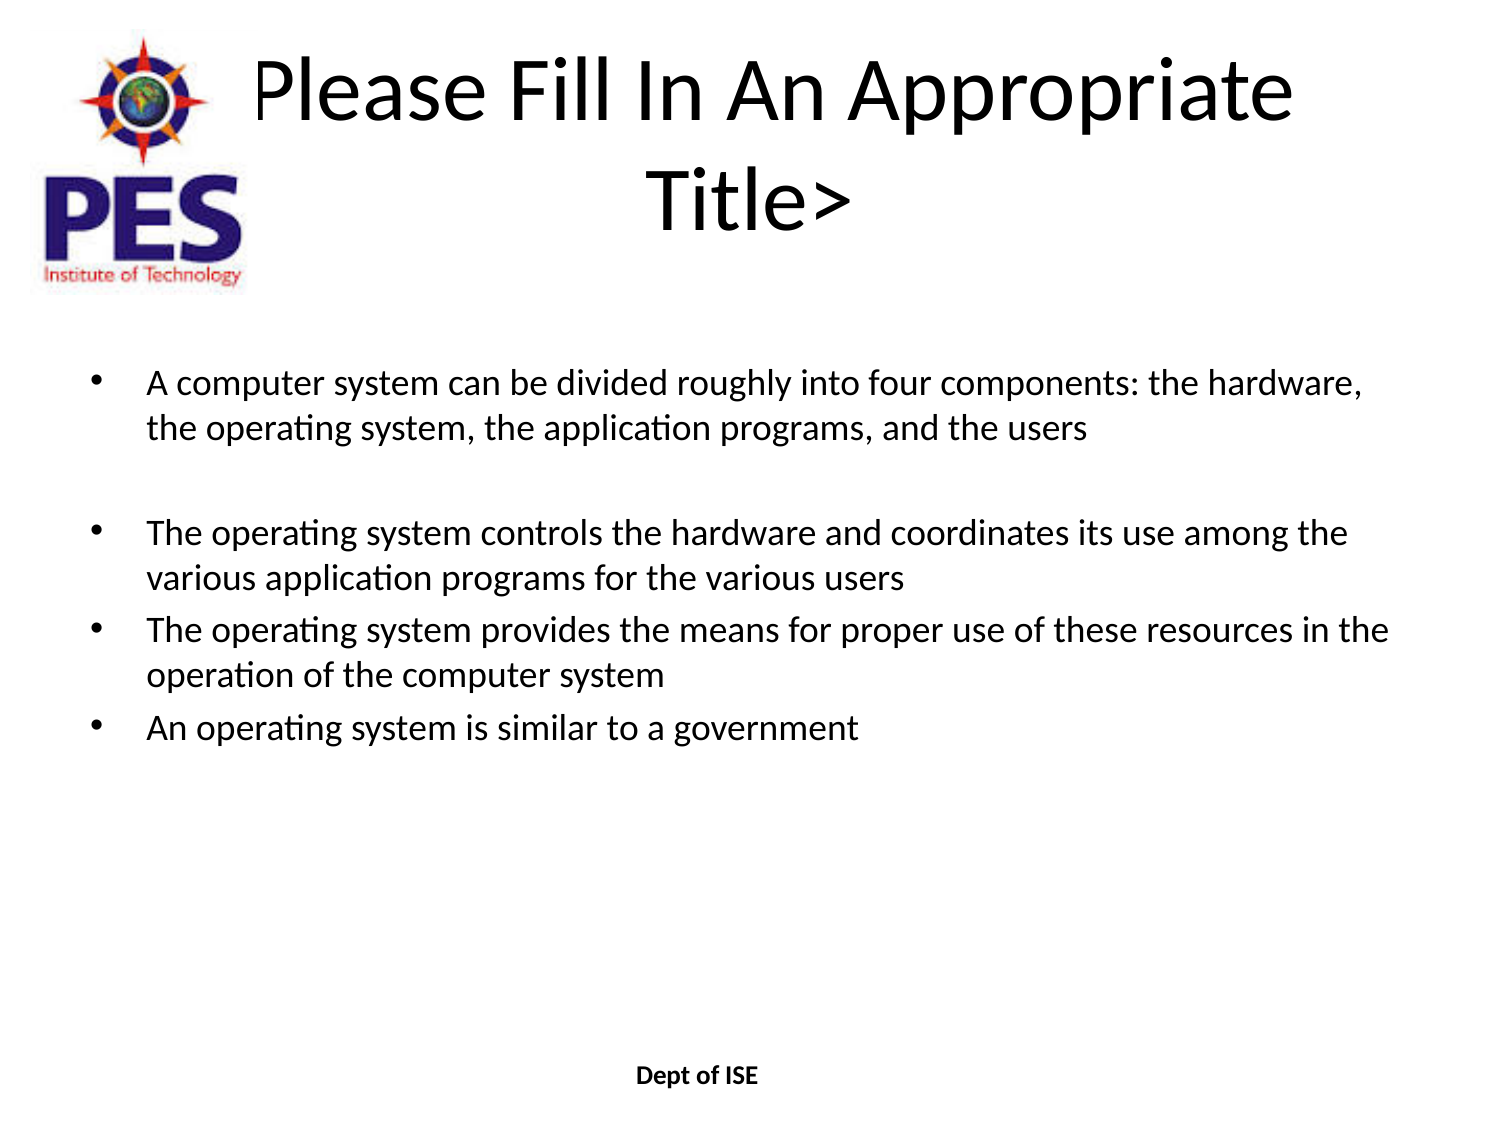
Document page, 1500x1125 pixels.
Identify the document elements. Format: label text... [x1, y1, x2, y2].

text_box Dept of ISE [621, 1004, 774, 1098]
title <Please Fill In An Appropriate Title> [263, 45, 1425, 233]
list A computer system can be divided roughly into four components: the hardware, the operating system, the application programs, and the users The operating system controls the hardware and coordinates its use among the various application programs for the various users The operating system provides the means for proper use of these resources in the operation of the computer system An operating system is similar to a government [75, 262, 1425, 1005]
picture [29, 29, 258, 295]
